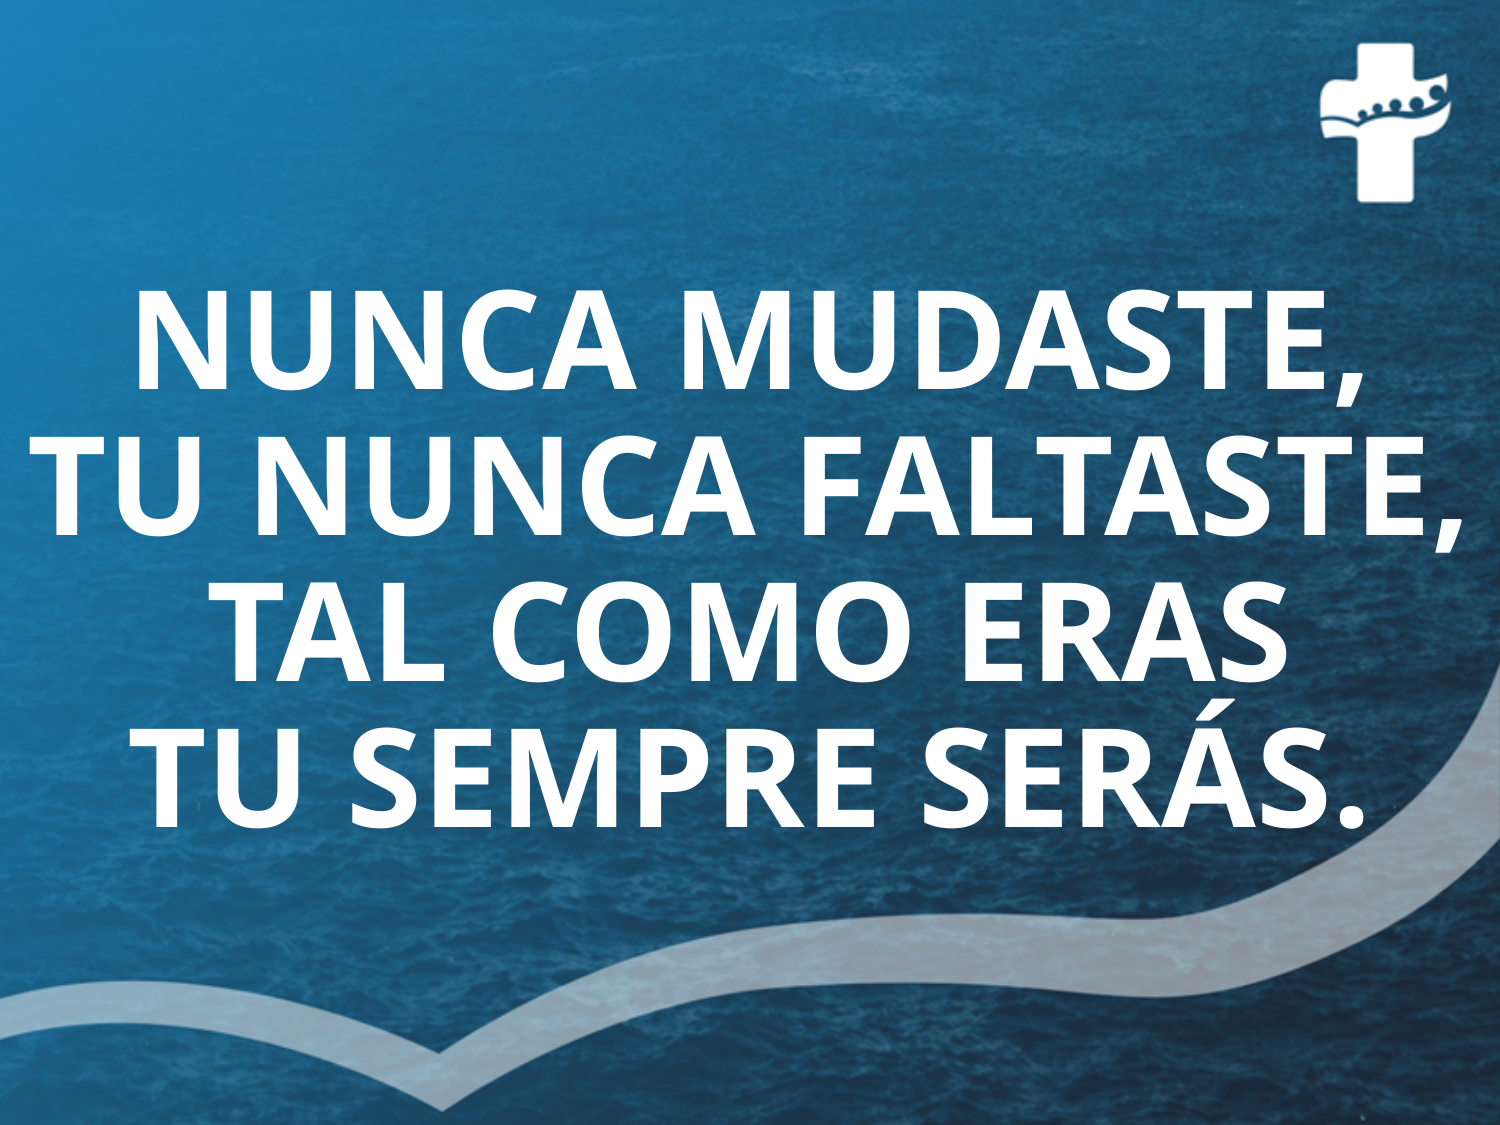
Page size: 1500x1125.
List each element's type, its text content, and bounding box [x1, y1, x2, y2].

picture [0, 0, 1500, 469]
title NUNCA MUDASTE, TU NUNCA FALTASTE, TAL COMO ERAS TU SEMPRE SERÁS. [0, 469, 1500, 658]
picture [0, 658, 1500, 1125]
